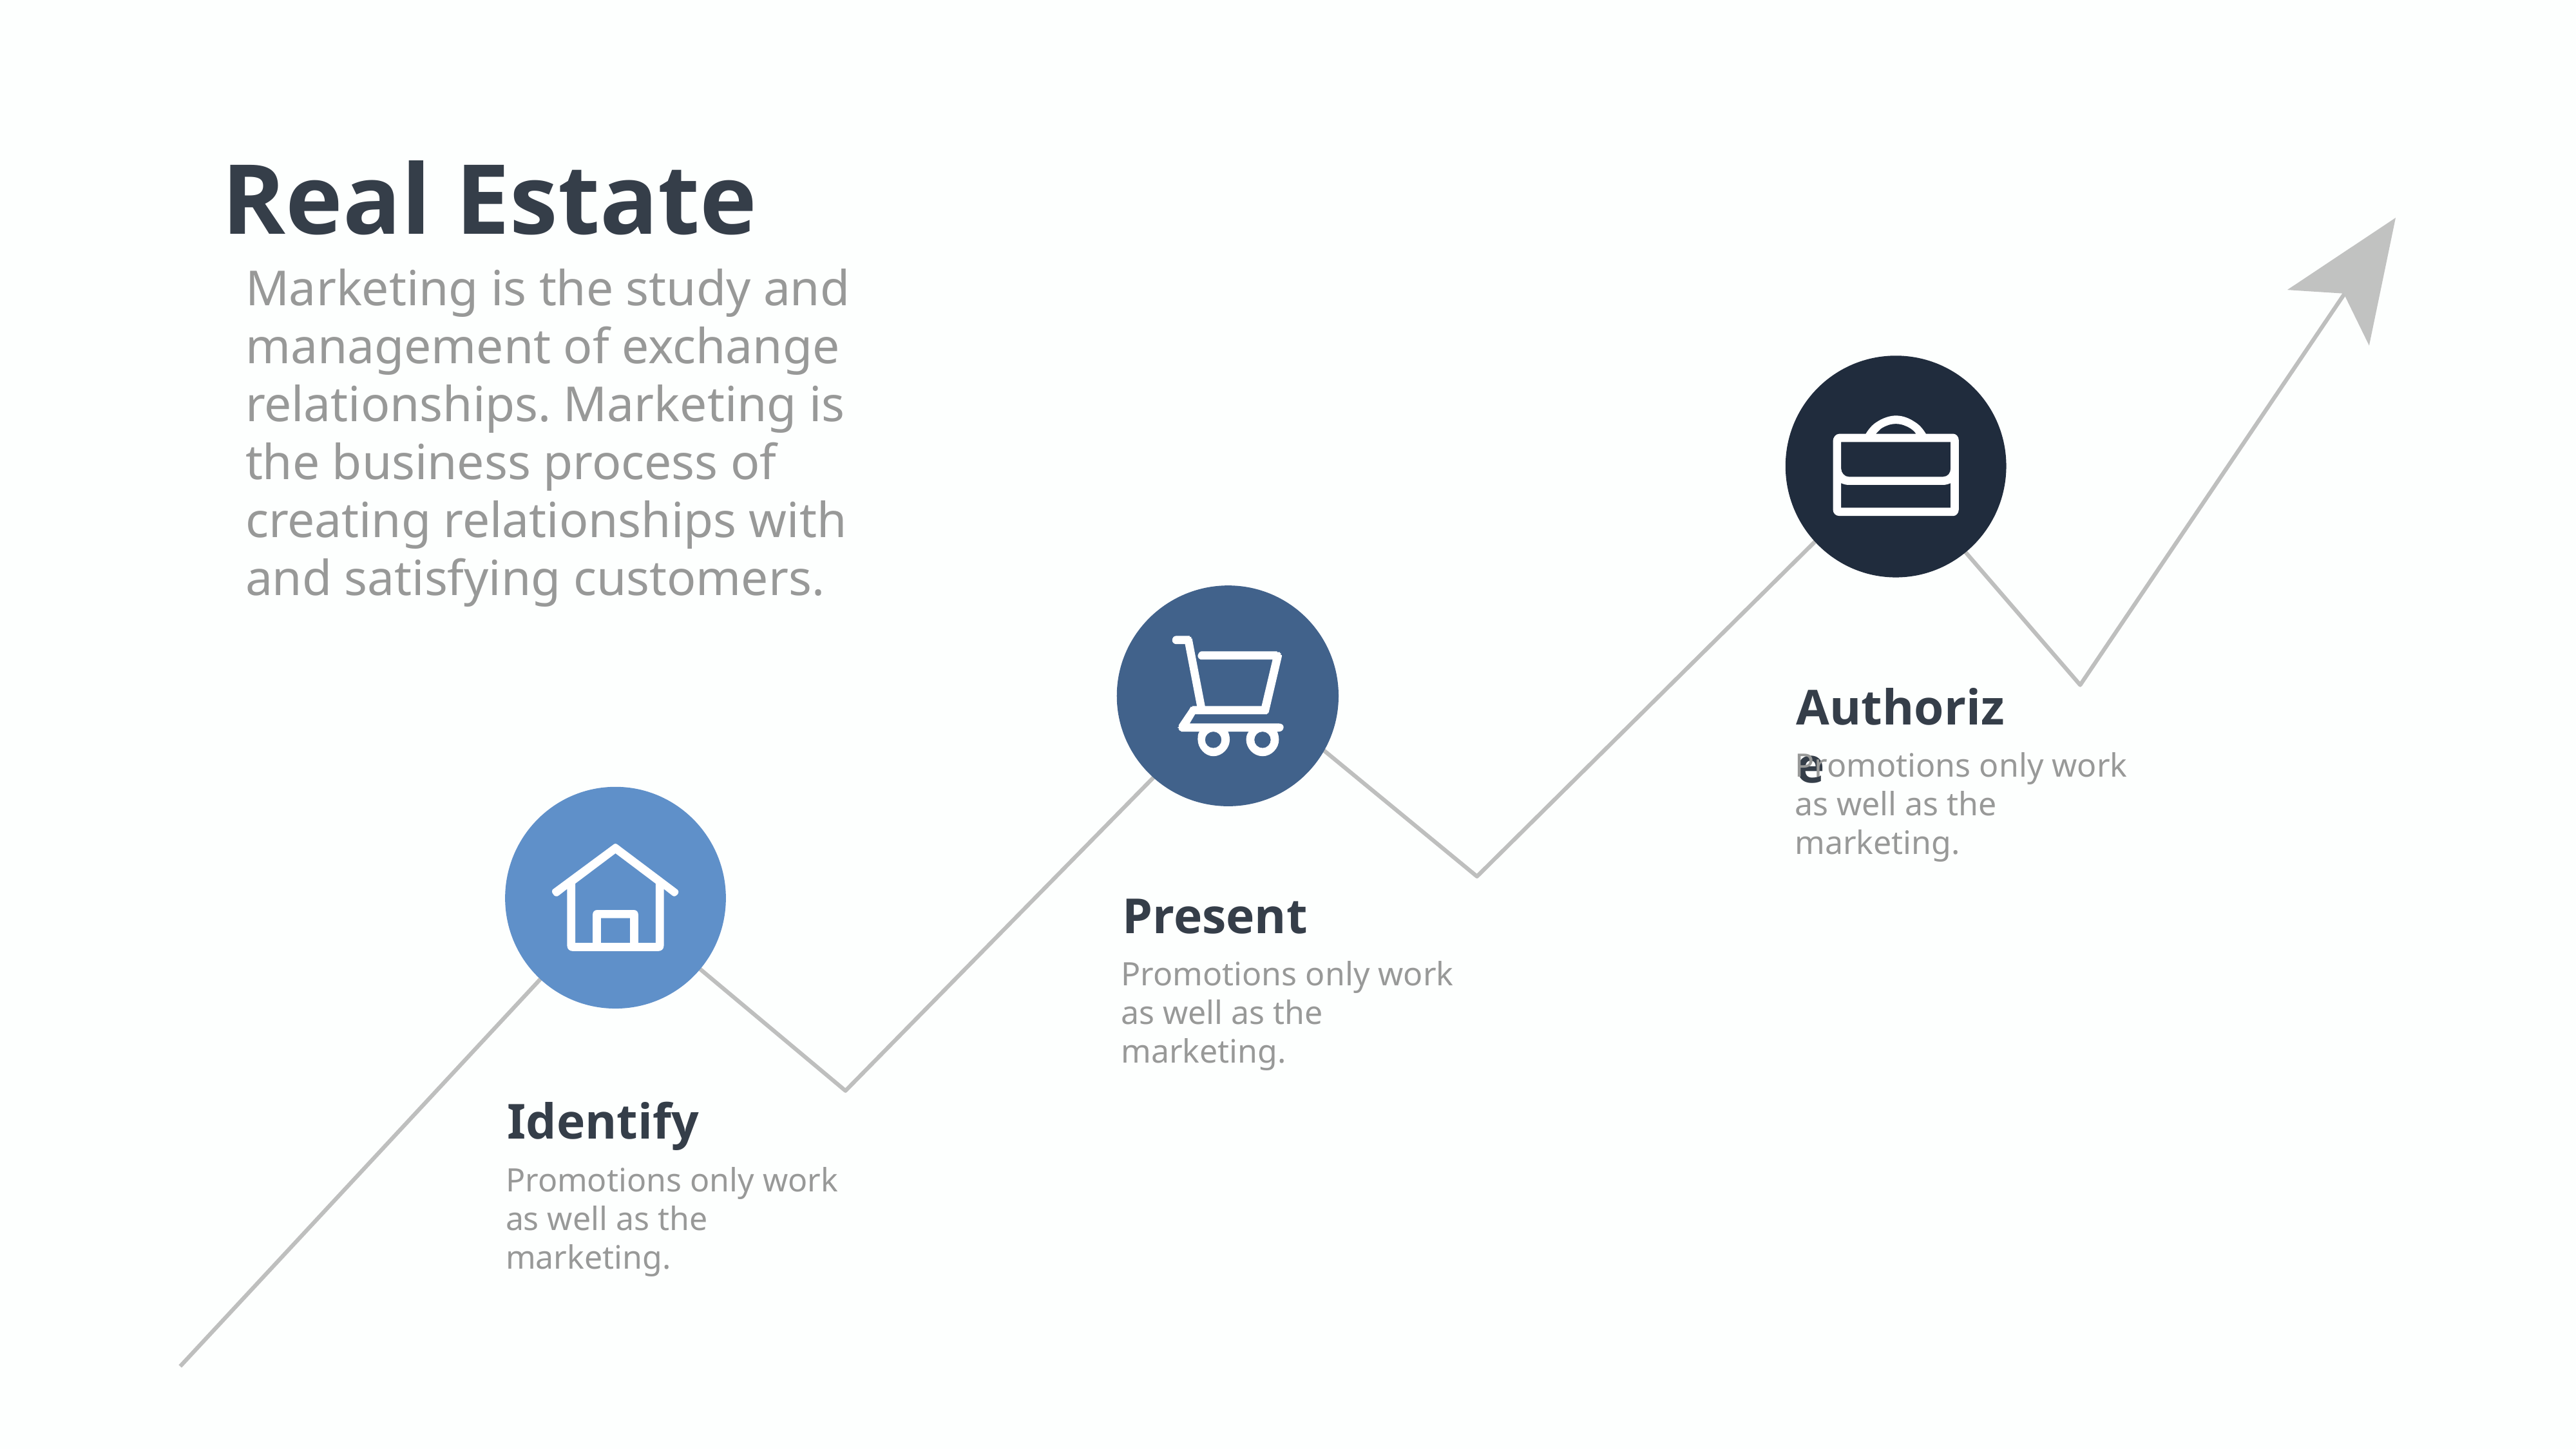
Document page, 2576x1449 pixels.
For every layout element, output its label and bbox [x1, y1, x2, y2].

text_box [1833, 415, 1959, 516]
text_box [180, 542, 1823, 1367]
text_box [505, 786, 726, 1009]
text_box [1111, 880, 1500, 1037]
text_box [1116, 585, 1339, 806]
text_box [1785, 355, 2007, 578]
text_box [1172, 636, 1284, 757]
text_box [1965, 294, 2344, 671]
text_box [2287, 218, 2396, 346]
text_box [235, 132, 868, 614]
text_box [1785, 671, 2174, 828]
text_box [551, 844, 679, 951]
text_box [496, 1086, 885, 1242]
